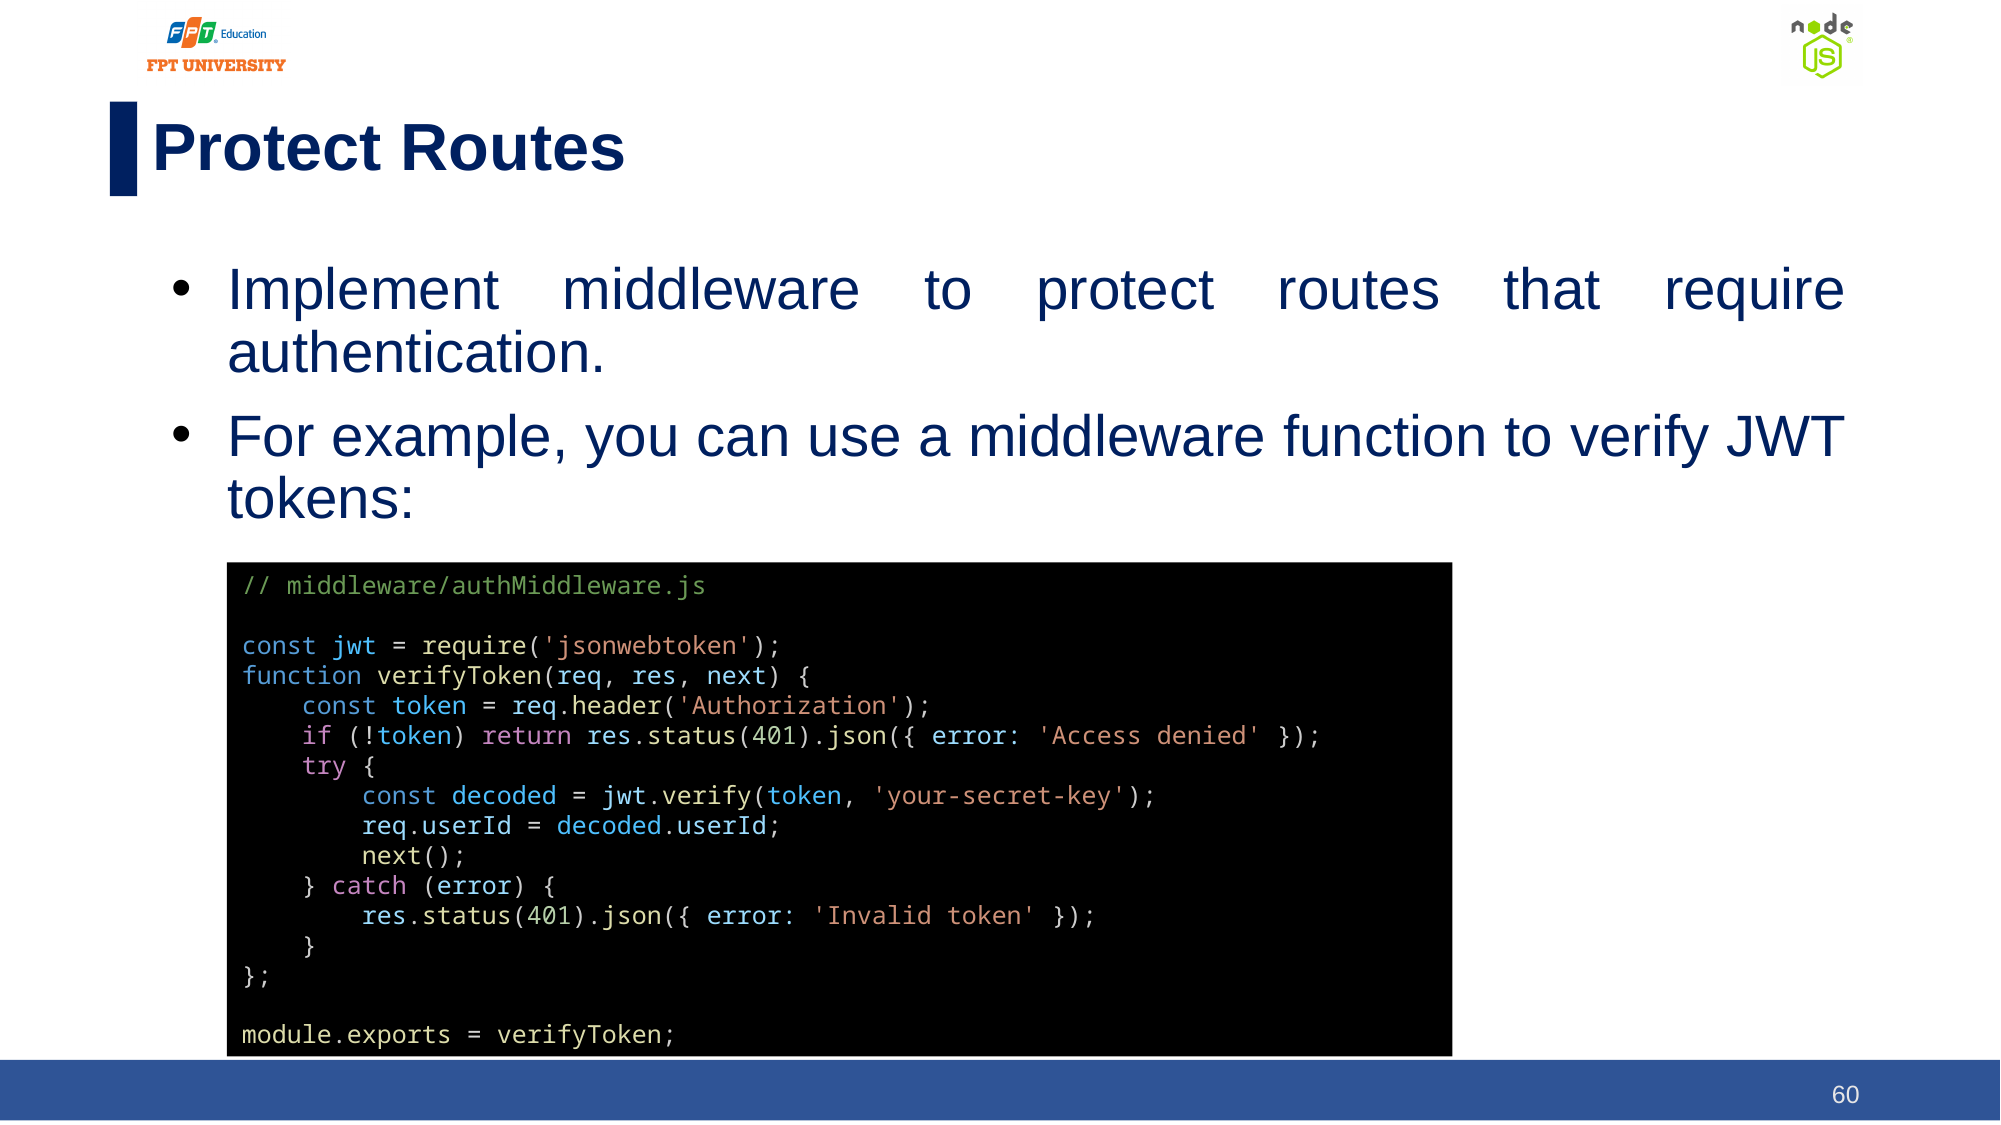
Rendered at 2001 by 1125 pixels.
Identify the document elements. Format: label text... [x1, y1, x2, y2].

text_box // middleware/authMiddleware.js const jwt = require('jsonwebtoken'); function verifyToken(req, res, next) { const token = req.header('Authorization'); if (!token) return res.status(401).json({ error: 'Access denied' }); try { const decoded = jwt.verify(token, 'your-secret-key'); req.userId = decoded.userId; next(); } catch (error) { res.status(401).json({ error: 'Invalid token' }); } }; module.exports = verifyToken; [226, 562, 1453, 1057]
list Implement middleware to protect routes that require authentication. For example, you can use a middleware function to verify JWT tokens: [137, 251, 1863, 966]
slide_number ‹#› [1424, 1063, 1875, 1123]
picture [137, 1, 291, 86]
title Protect Routes [137, 101, 1650, 197]
picture [1781, 4, 1863, 86]
